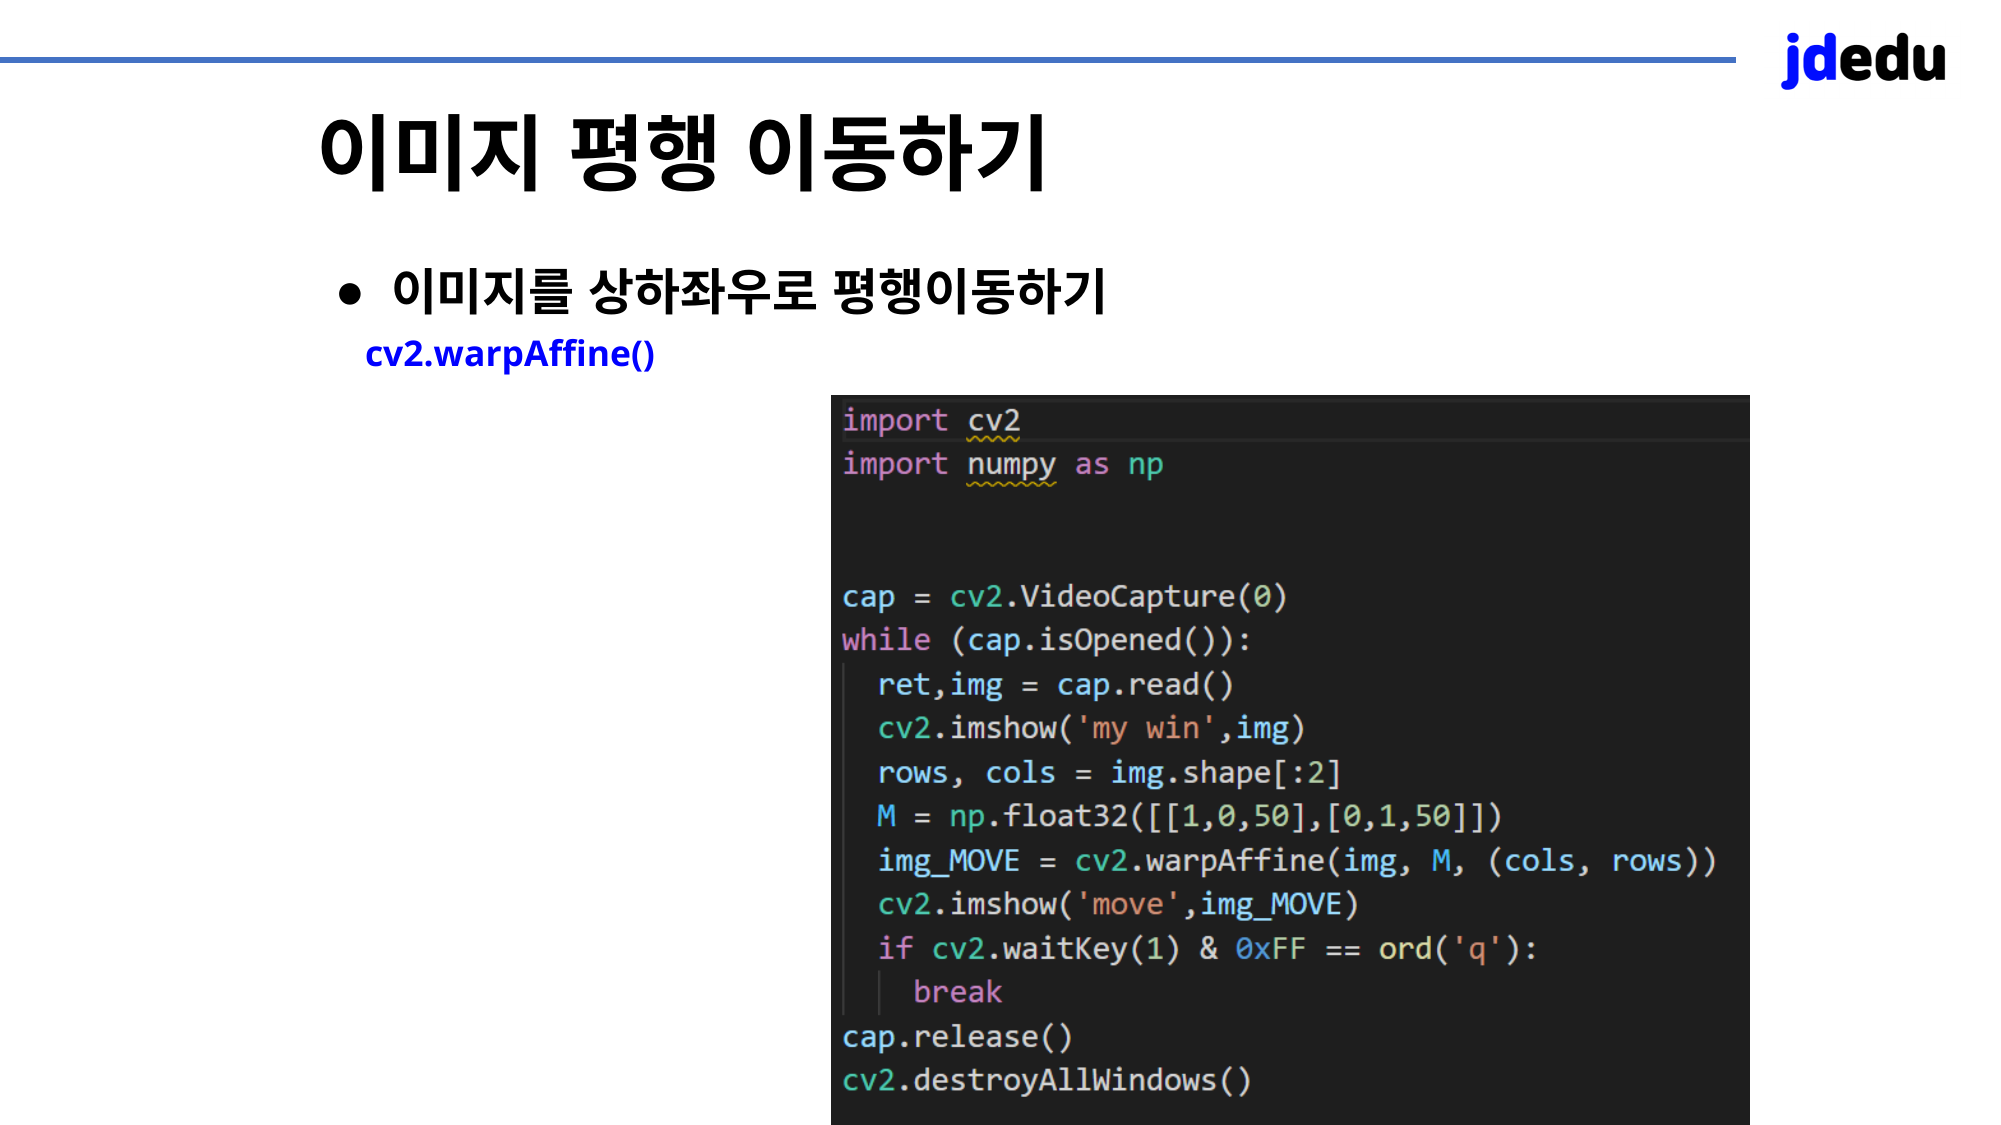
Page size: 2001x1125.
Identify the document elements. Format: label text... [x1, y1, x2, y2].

picture [1764, 21, 1961, 99]
title 이미지 평행 이동하기 [301, 97, 1699, 223]
text_box cv2.warpAffine() [349, 316, 1748, 389]
list 이미지를 상하좌우로 평행이동하기 [301, 252, 1699, 378]
picture [831, 395, 1750, 1125]
